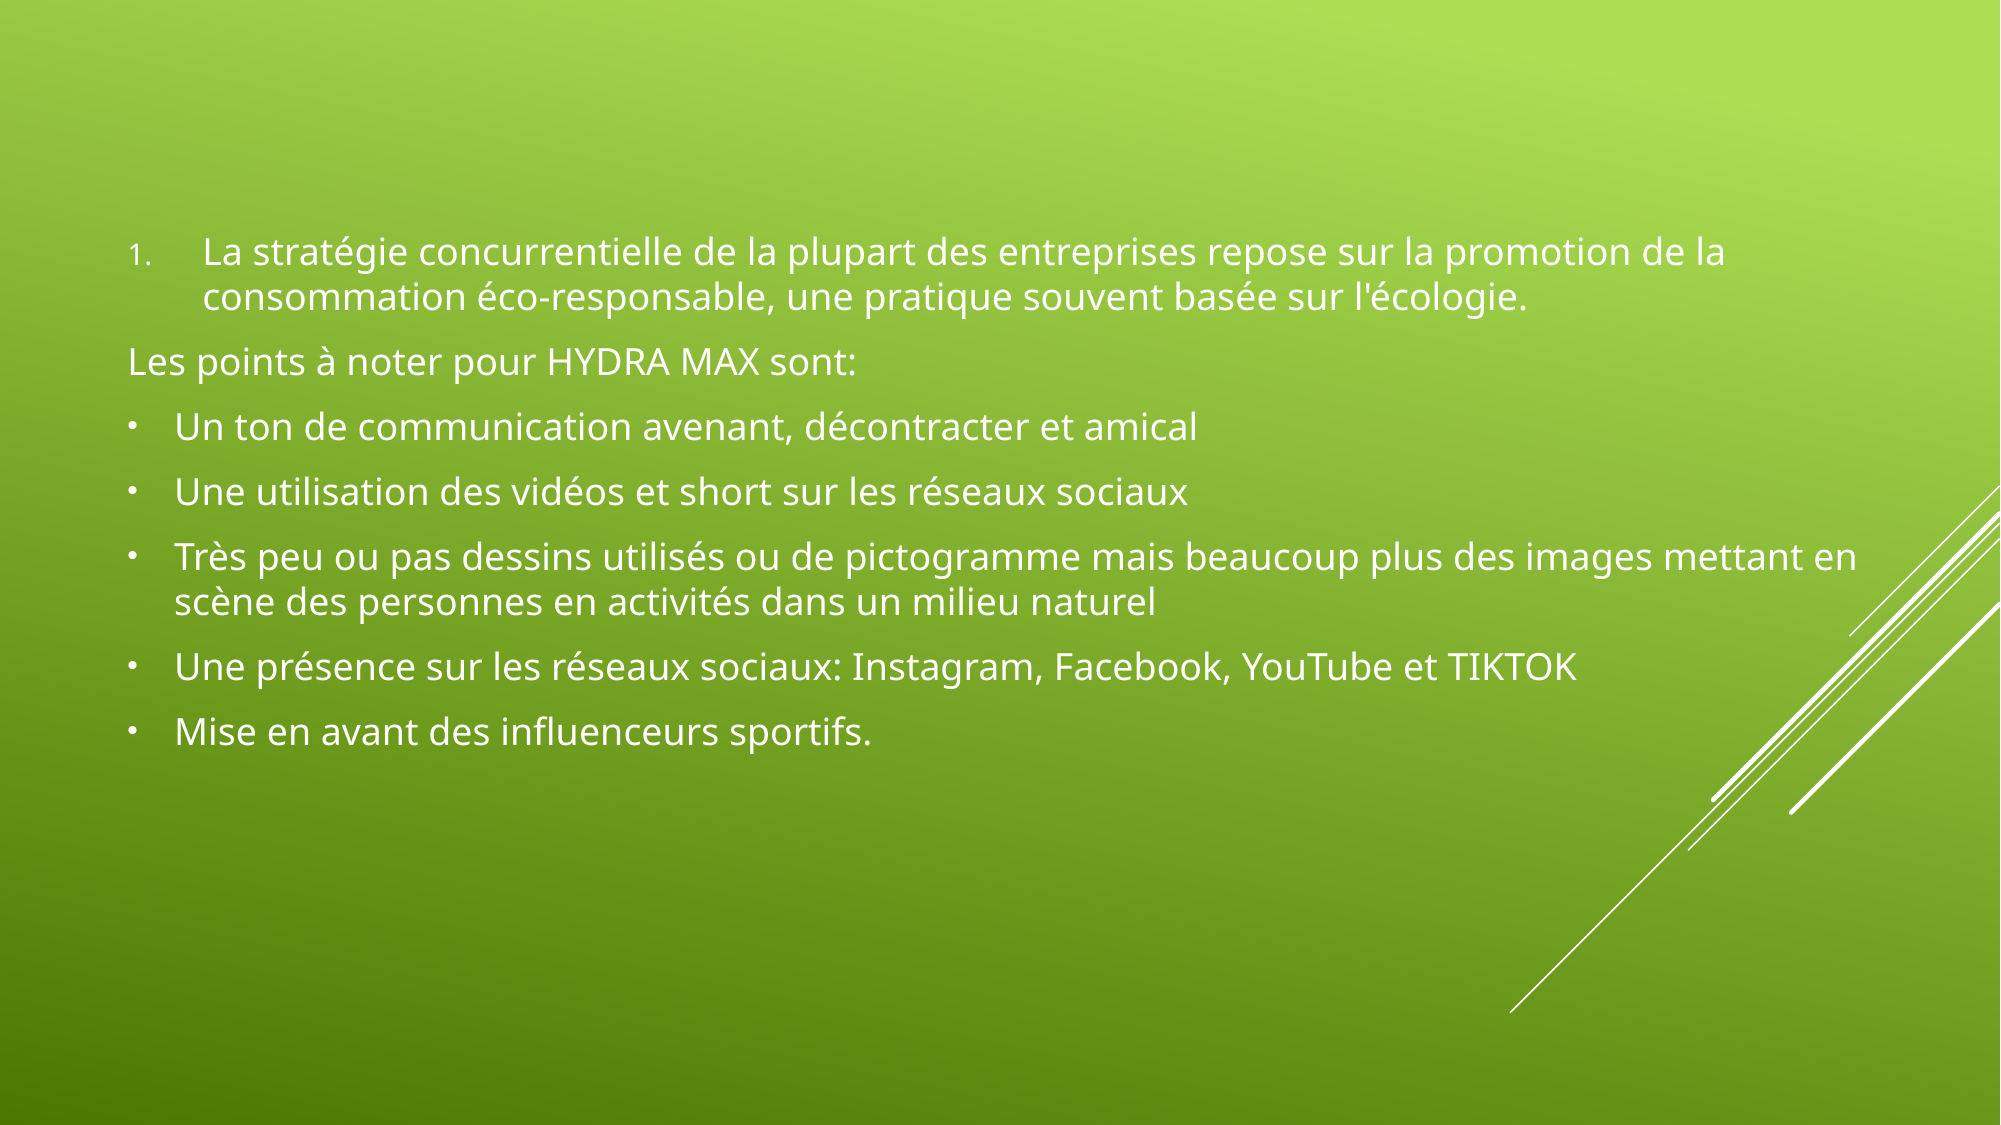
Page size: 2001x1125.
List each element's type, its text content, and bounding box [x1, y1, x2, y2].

list La stratégie concurrentielle de la plupart des entreprises repose sur la promotion de la consommation éco-responsable, une pratique souvent basée sur l'écologie. Les points à noter pour HYDRA MAX sont: Un ton de communication avenant, décontracter et amical Une utilisation des vidéos et short sur les réseaux sociaux Très peu ou pas dessins utilisés ou de pictogramme mais beaucoup plus des images mettant en scène des personnes en activités dans un milieu naturel Une présence sur les réseaux sociaux: Instagram, Facebook, YouTube et TIKTOK Mise en avant des influenceurs sportifs. [112, 22, 1969, 1094]
